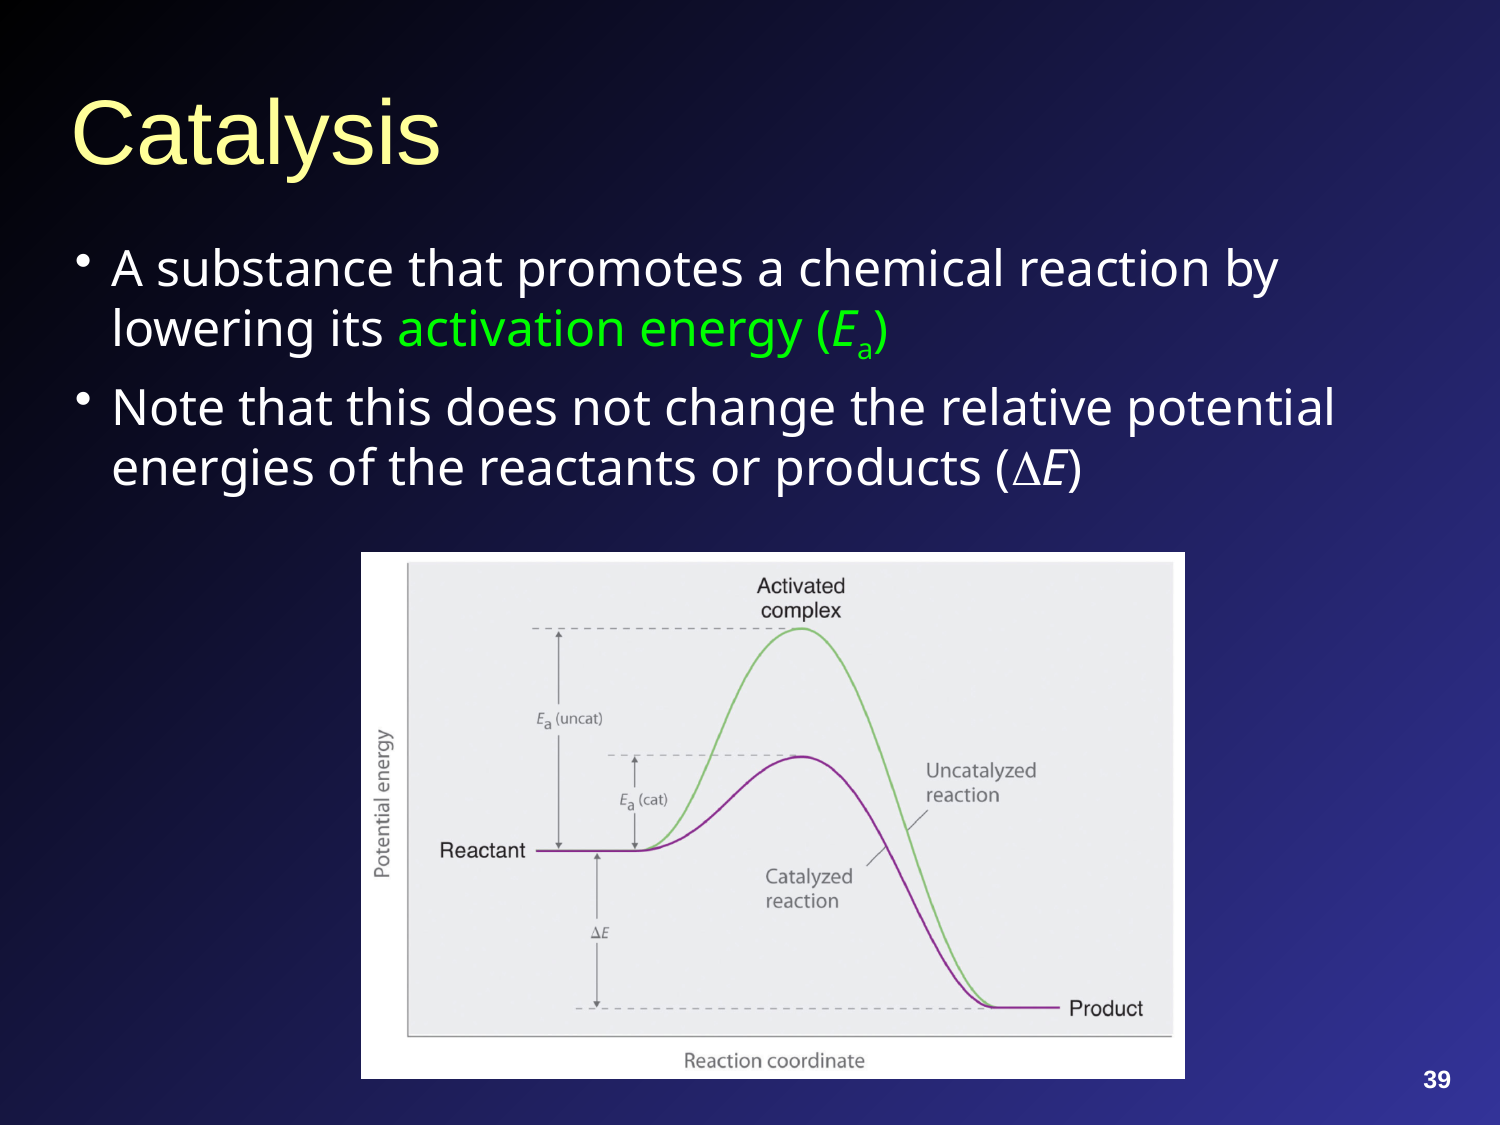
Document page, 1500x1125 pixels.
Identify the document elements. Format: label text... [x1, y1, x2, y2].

picture [361, 552, 1185, 1079]
list A substance that promotes a chemical reaction by lowering its activation energy (Ea) Note that this does not change the relative potential energies of the reactants or products (DE) [59, 228, 1437, 1037]
title Catalysis [55, 65, 1435, 192]
slide_number 39 [1369, 1054, 1467, 1103]
